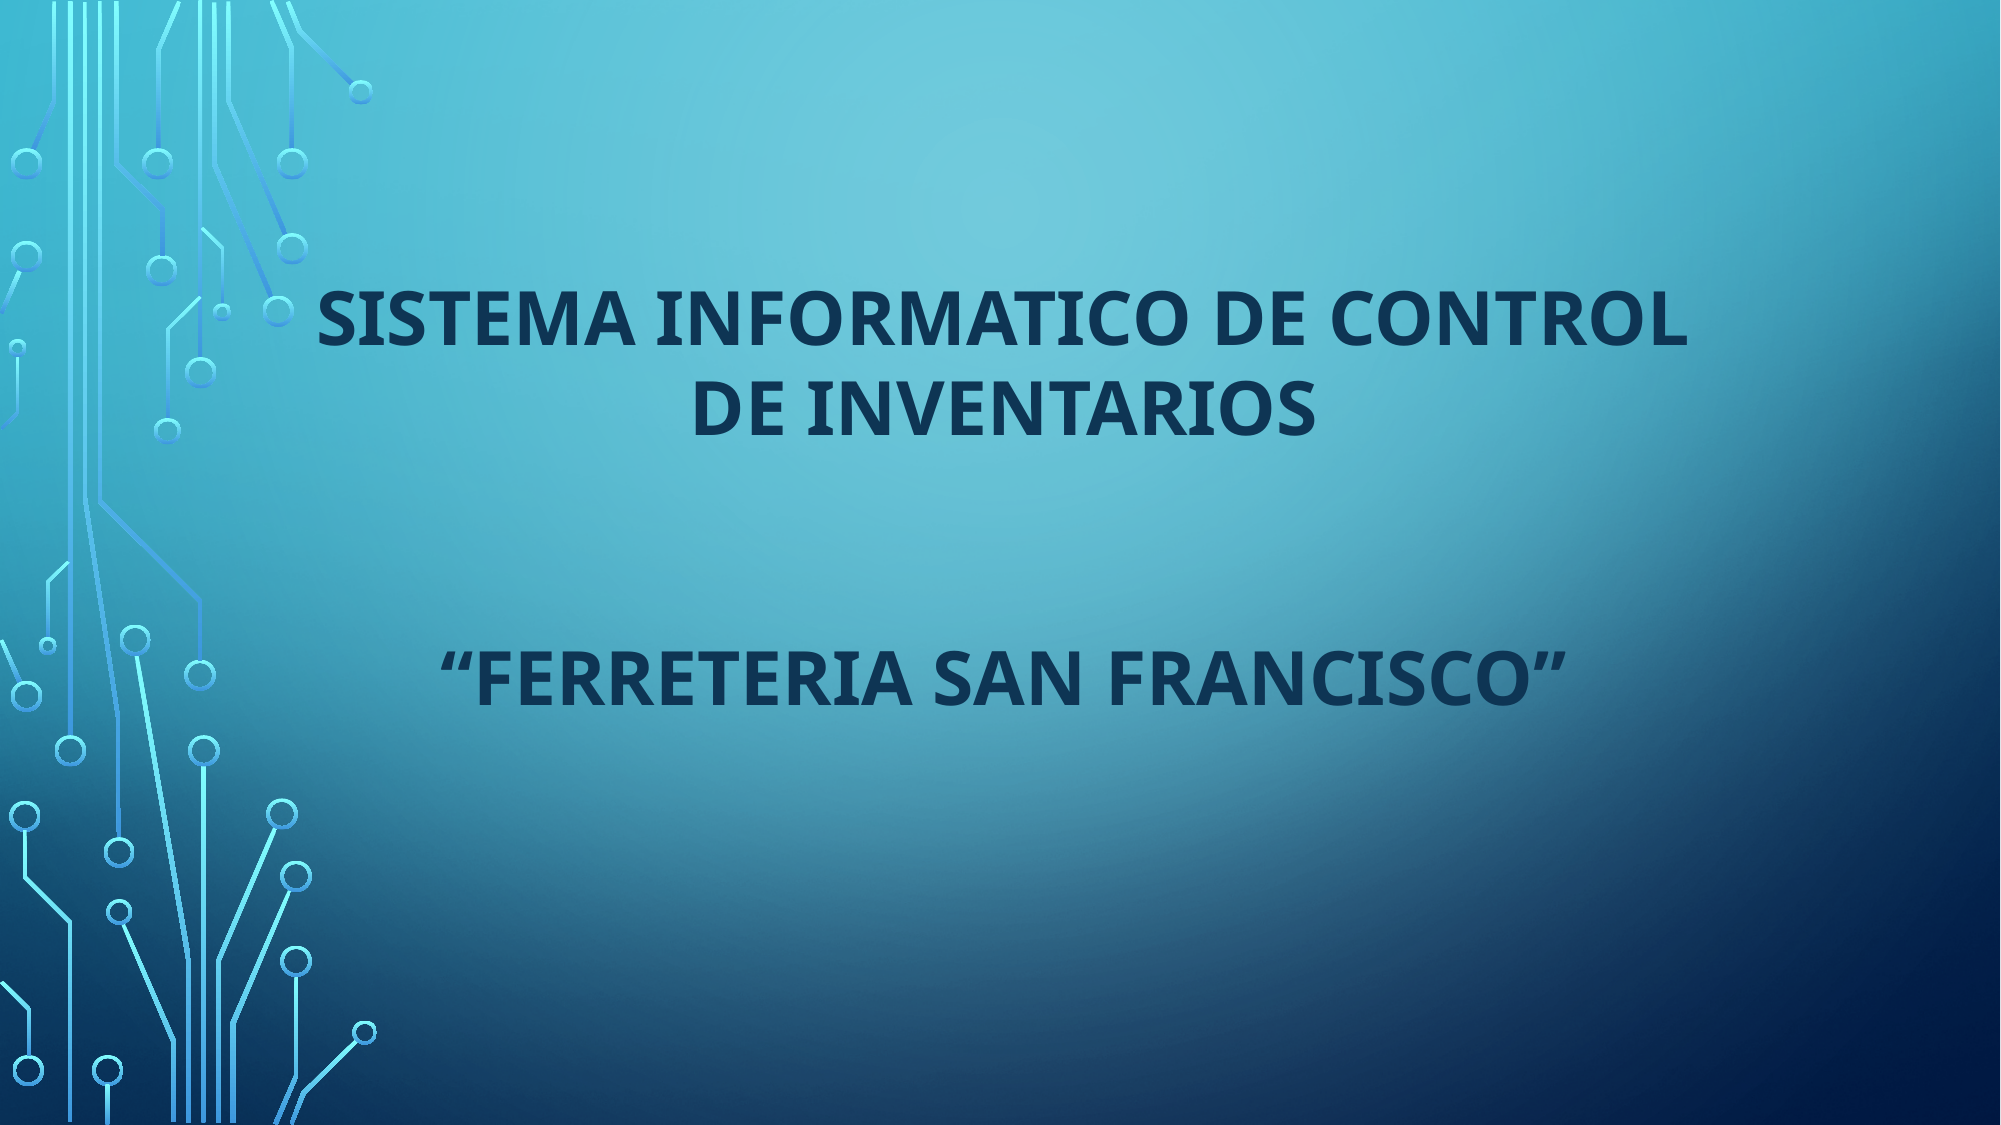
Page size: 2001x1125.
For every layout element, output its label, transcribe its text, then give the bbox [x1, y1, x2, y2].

text_box SISTEMA INFORMATICO DE CONTROL DE INVENTARIOS “FERRETERIA SAN FRANCISCO” [287, 263, 1721, 729]
